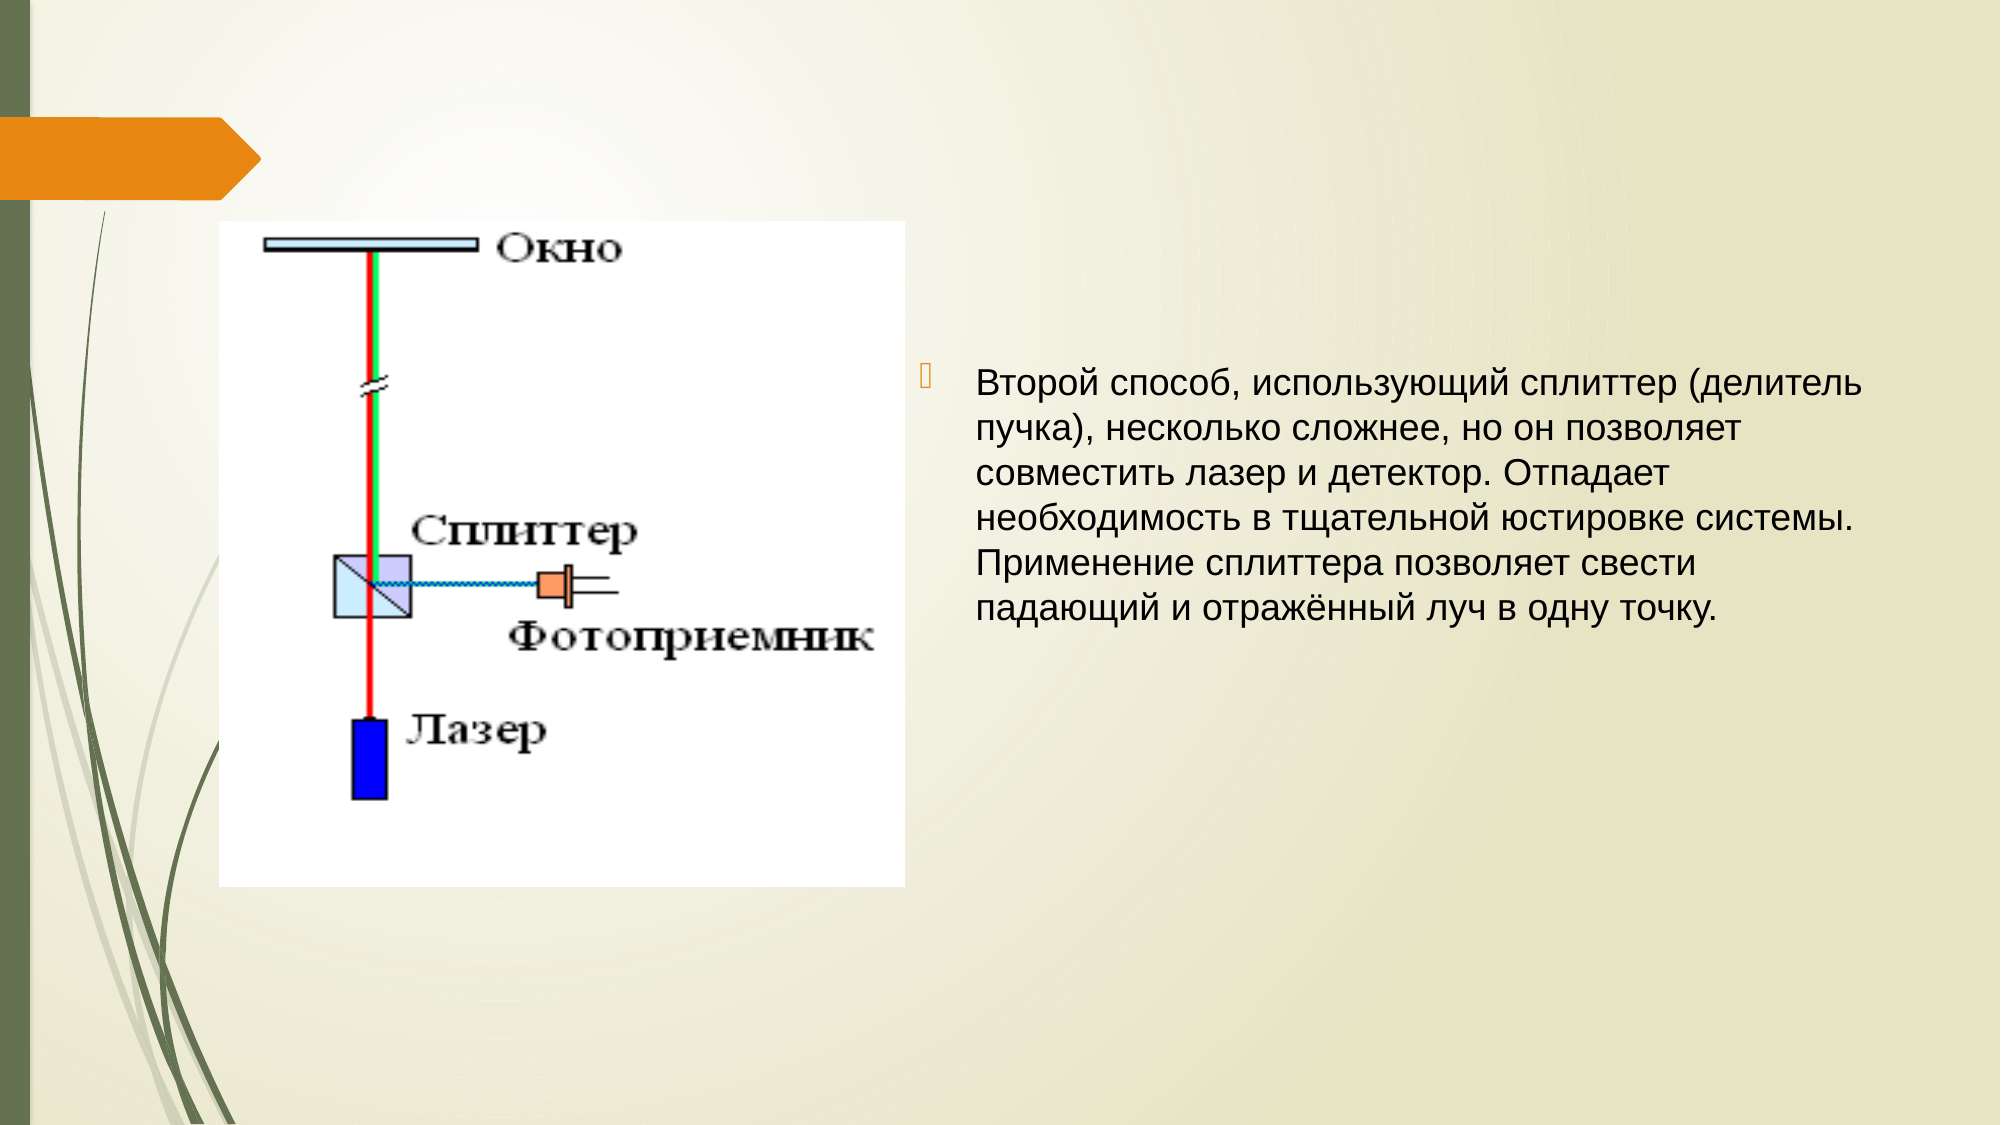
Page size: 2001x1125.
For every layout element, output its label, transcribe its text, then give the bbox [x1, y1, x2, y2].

list Второй способ, использующий сплиттер (делитель пучка), несколько сложнее, но он позволяет совместить лазер и детектор. Отпадает необходимость в тщательной юстировке системы. Применение сплиттера позволяет свести падающий и отражённый луч в одну точку. [904, 350, 1888, 970]
picture [219, 221, 905, 888]
